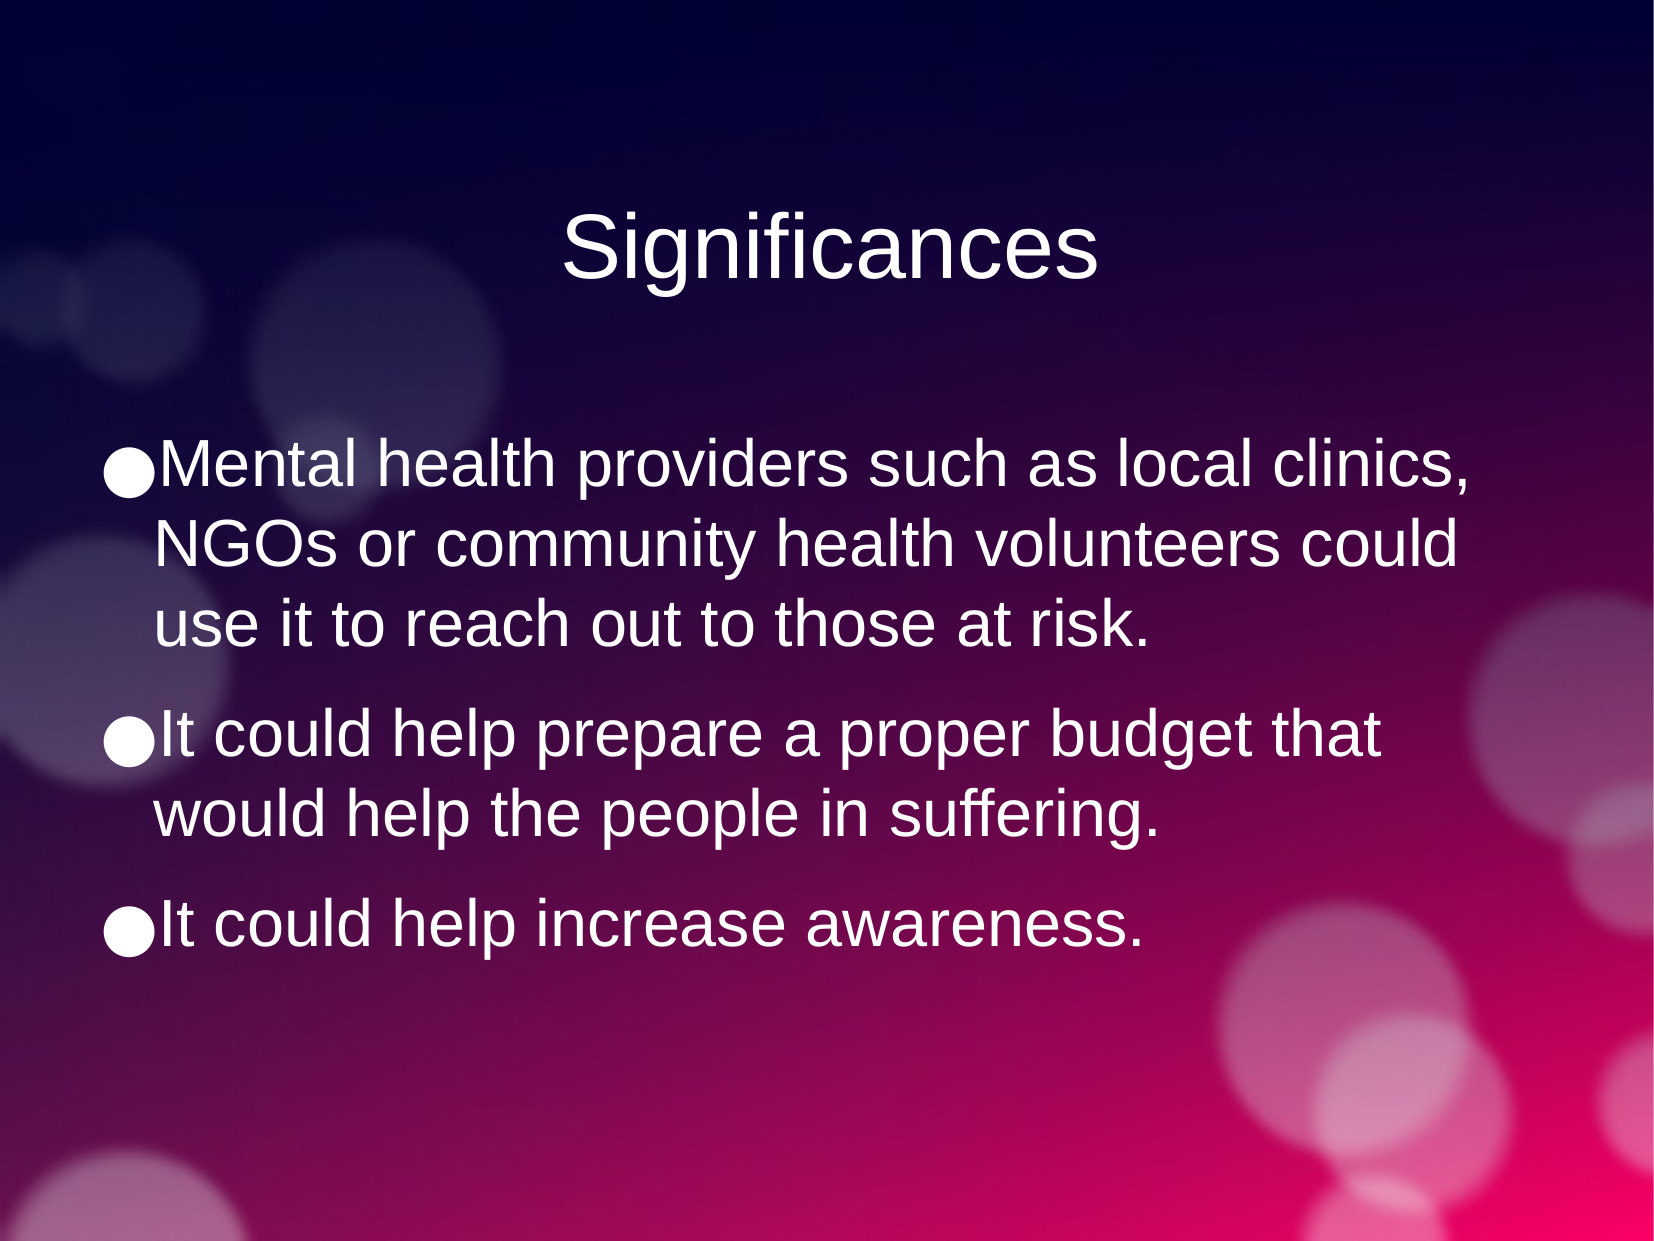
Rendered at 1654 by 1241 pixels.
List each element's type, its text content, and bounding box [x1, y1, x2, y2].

text_box Mental health providers such as local clinics, NGOs or community health volunteers could use it to reach out to those at risk. It could help prepare a proper budget that would help the people in suffering. It could help increase awareness. [82, 419, 1571, 1080]
text_box Significances [86, 137, 1575, 345]
picture [0, 0, 1654, 1241]
